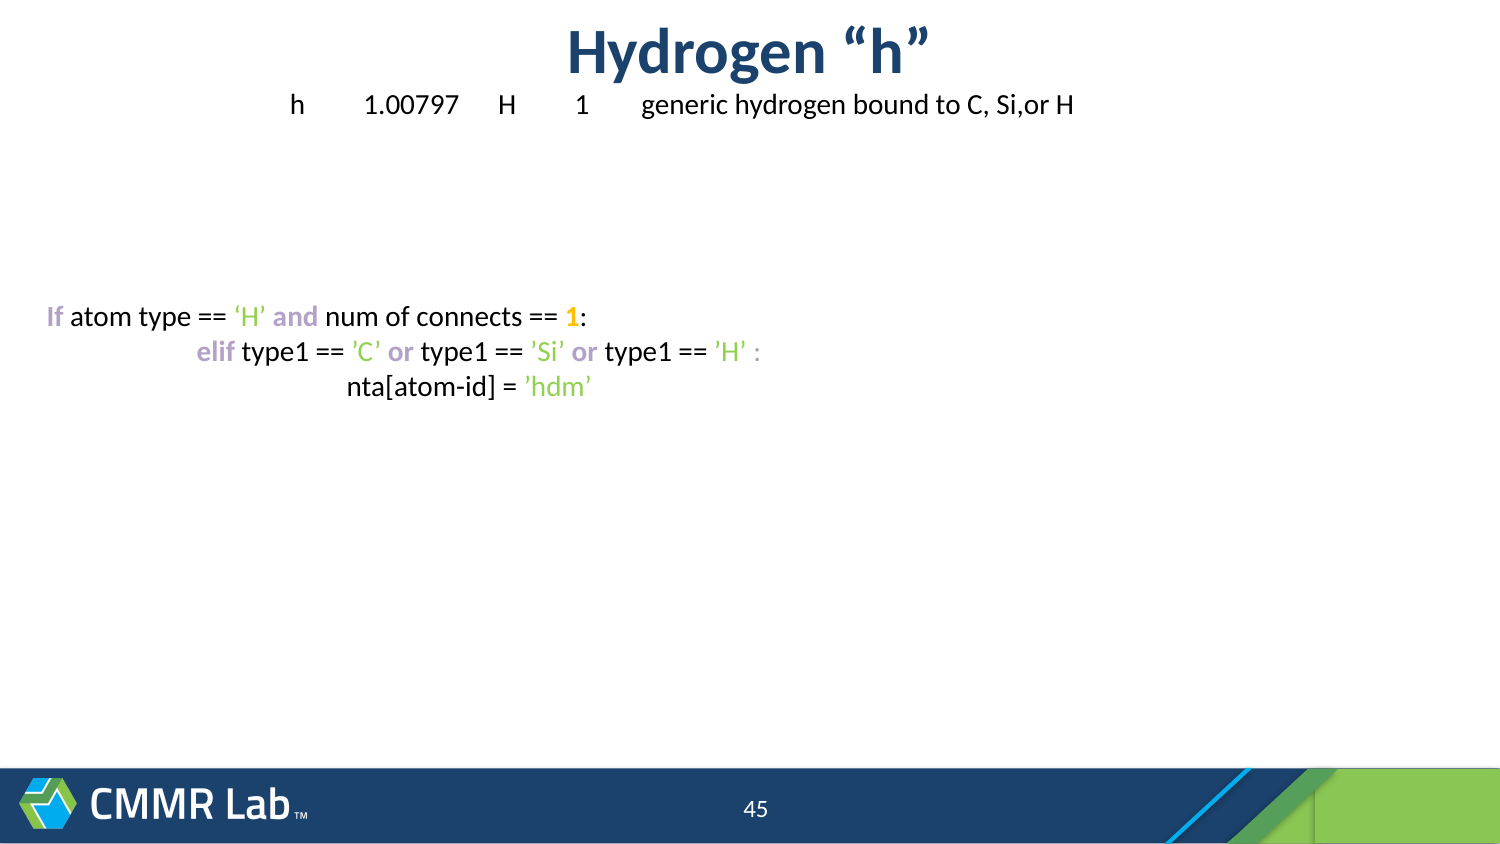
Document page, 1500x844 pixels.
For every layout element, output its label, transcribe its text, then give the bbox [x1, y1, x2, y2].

slide_number 45 [581, 784, 932, 830]
text_box If atom type == ‘H’ and num of connects == 1: elif type1 == ’C’ or type1 == ’Si’ or type1 == ’H’ : nta[atom-id] = ’hdm’ [31, 290, 1061, 410]
title Hydrogen “h” [0, 0, 1500, 94]
text_box h 1.00797 H 1 generic hydrogen bound to C, Si,or H [275, 77, 1489, 128]
picture [0, 761, 324, 843]
